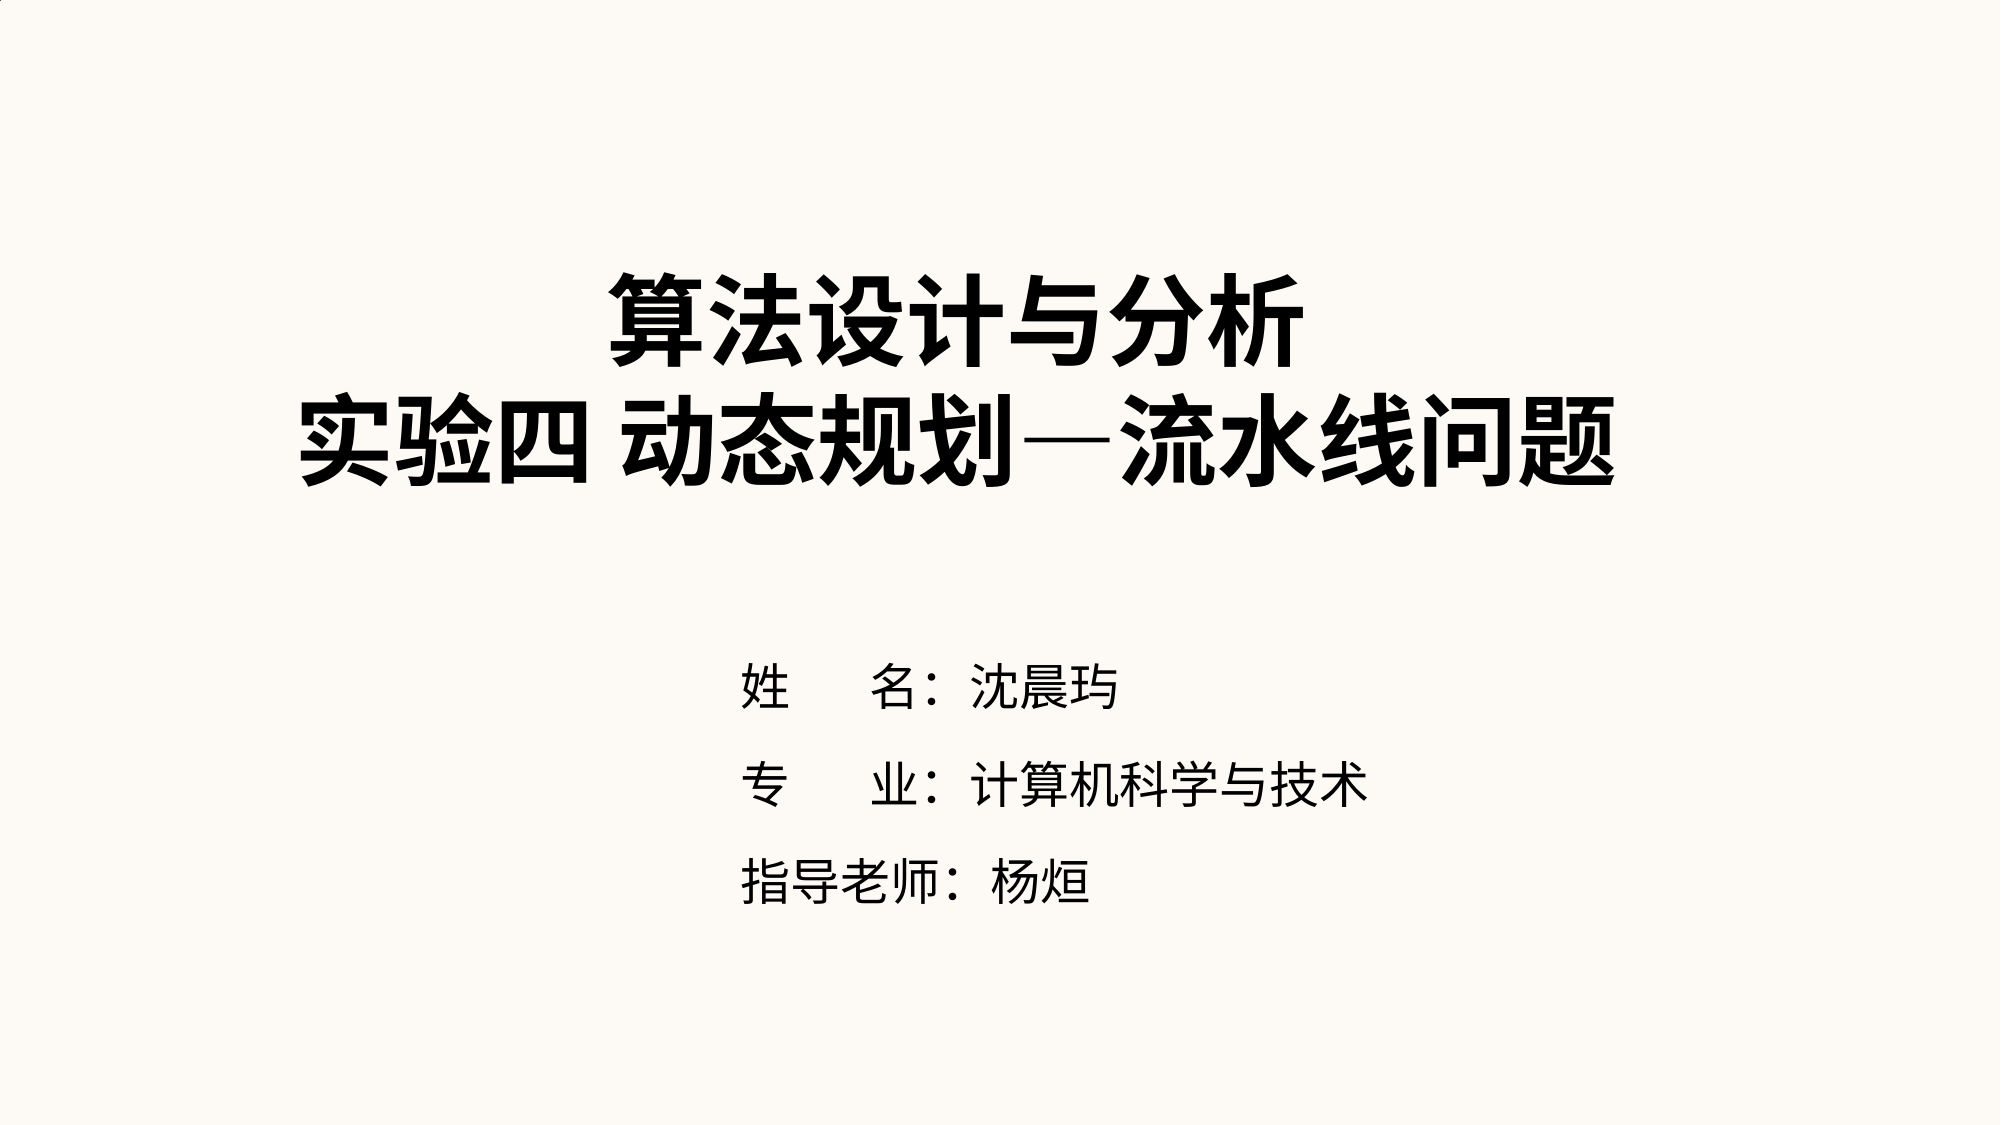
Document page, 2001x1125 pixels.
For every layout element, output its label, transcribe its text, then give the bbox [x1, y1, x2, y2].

text_box 姓 名：沈晨玙 专 业：计算机科学与技术 指导老师：杨烜 [725, 648, 1425, 927]
text_box 算法设计与分析 实验四 动态规划—流水线问题 [280, 251, 1633, 506]
